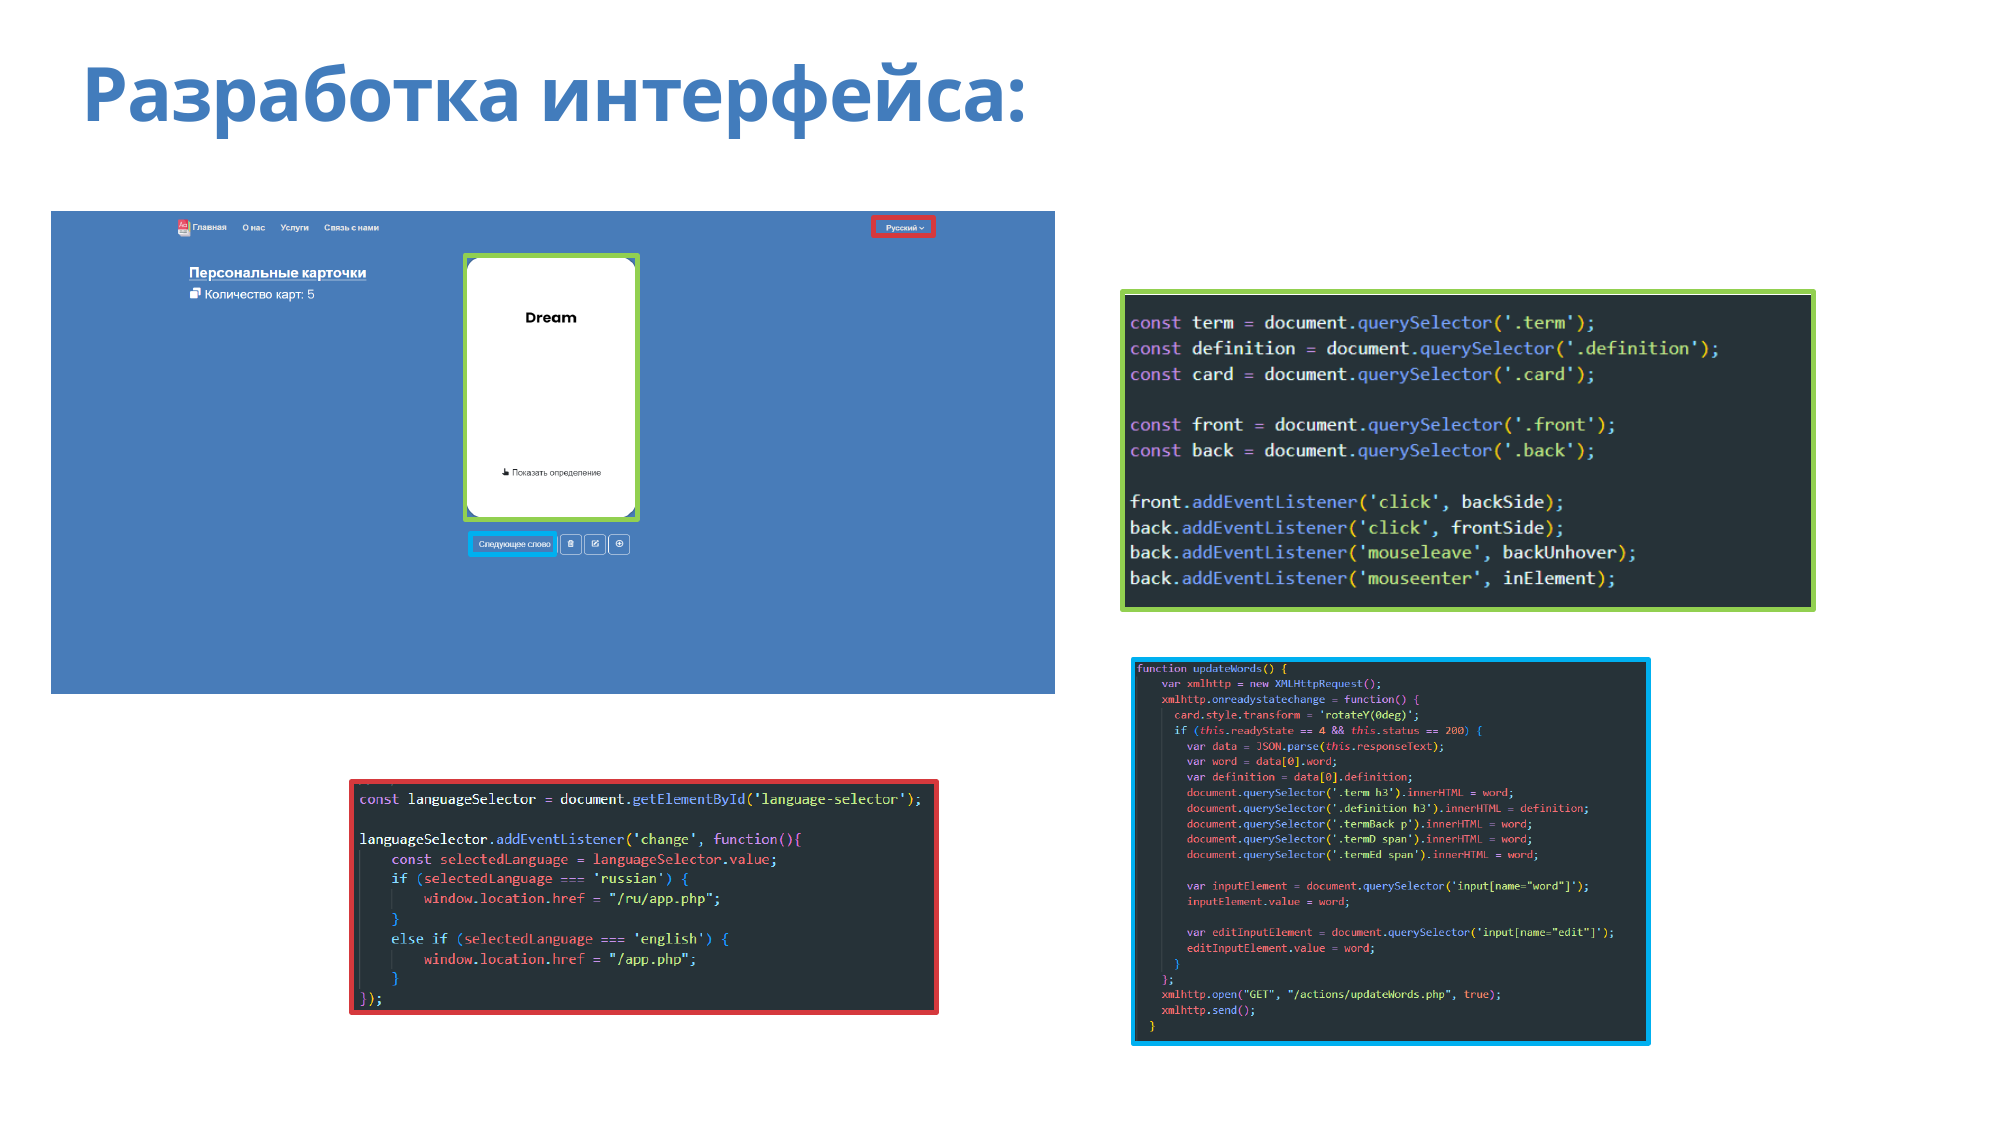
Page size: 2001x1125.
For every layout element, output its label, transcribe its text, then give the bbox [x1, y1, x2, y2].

picture [1136, 663, 1645, 1040]
text_box Разработка интерфейса: [66, 38, 1067, 144]
picture [350, 784, 937, 1013]
picture [1122, 294, 1814, 611]
picture [50, 210, 1055, 694]
